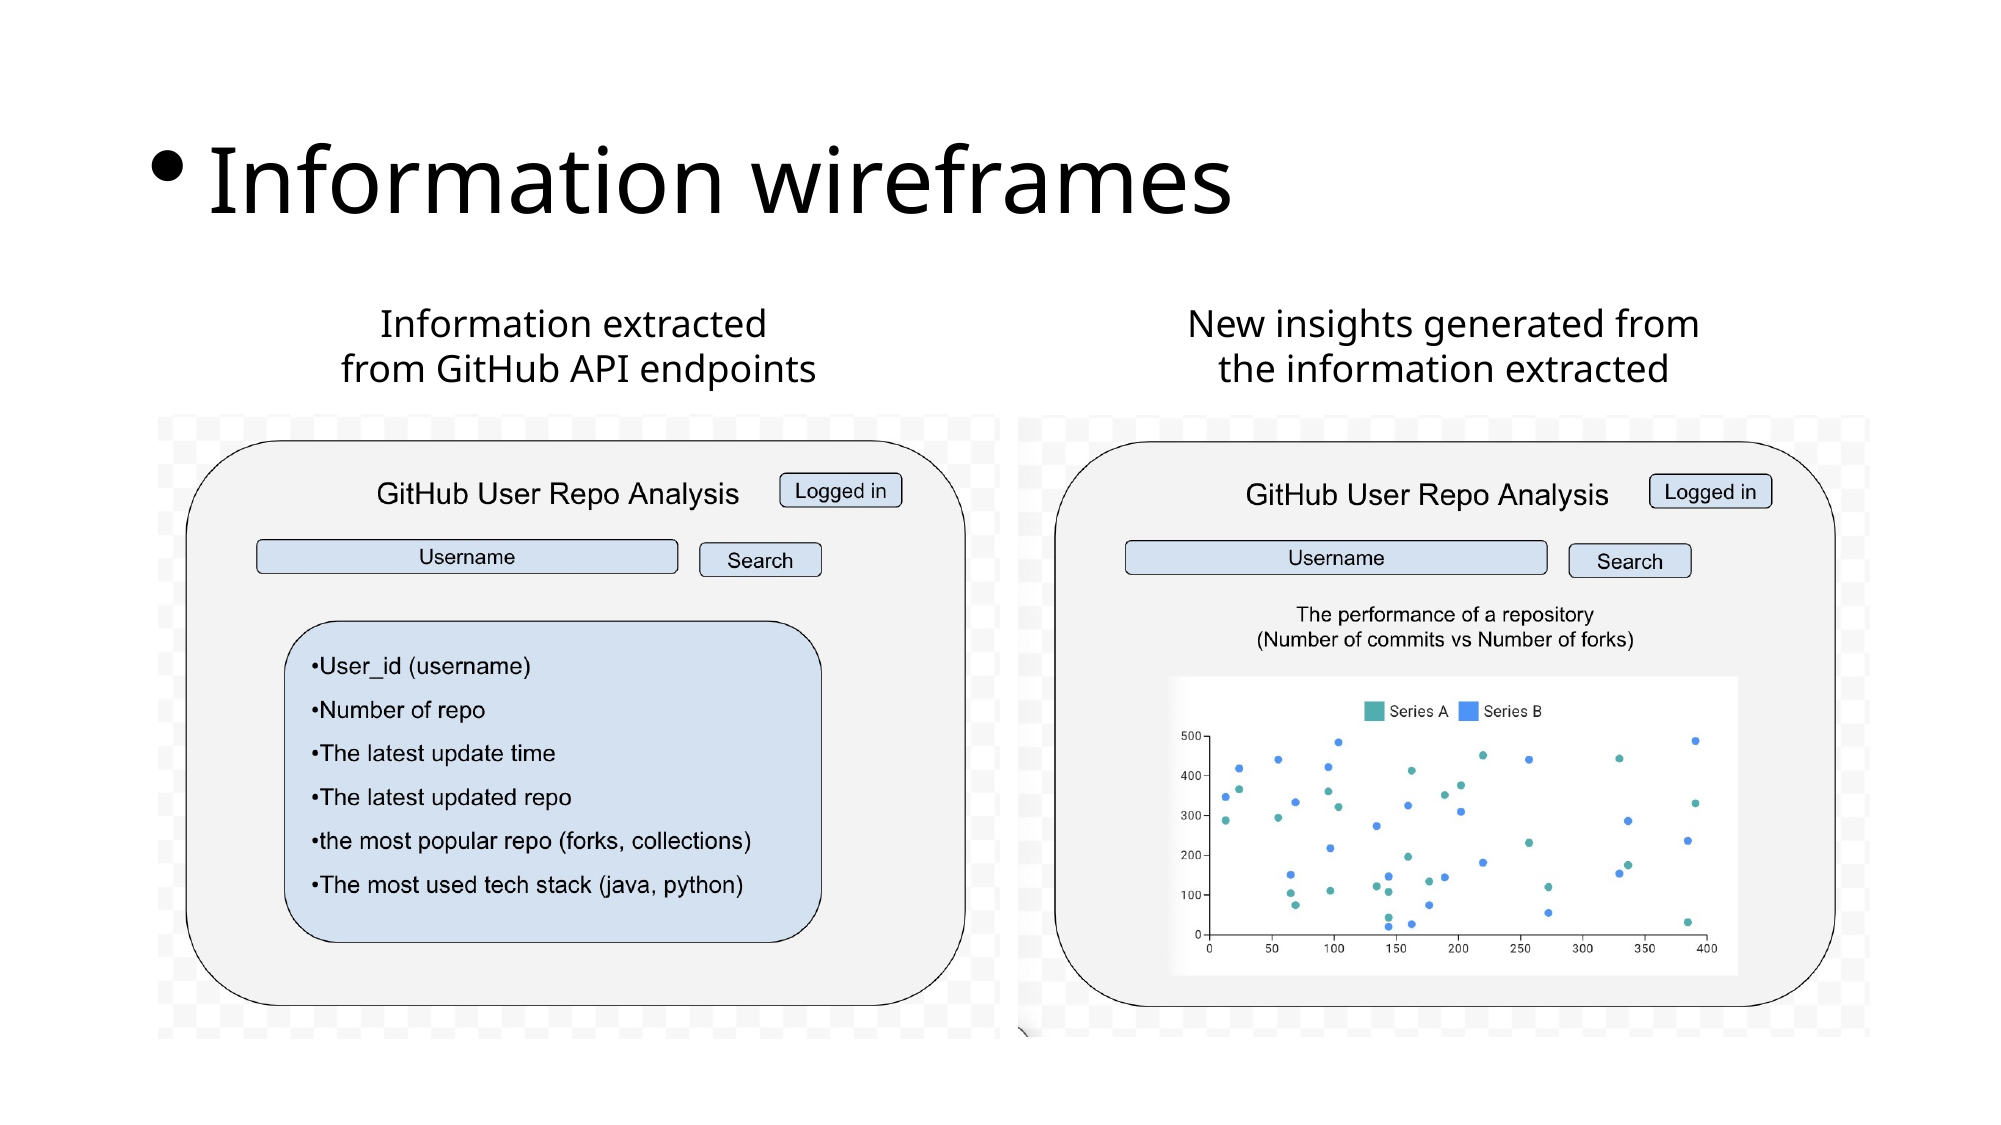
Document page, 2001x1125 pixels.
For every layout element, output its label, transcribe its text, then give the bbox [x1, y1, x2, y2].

picture [157, 413, 1001, 1040]
title Information wireframes [137, 59, 1863, 278]
text_box Information extracted from GitHub API endpoints [283, 292, 875, 398]
text_box New insights generated from the information extracted [1148, 292, 1740, 398]
picture [1018, 414, 1870, 1038]
